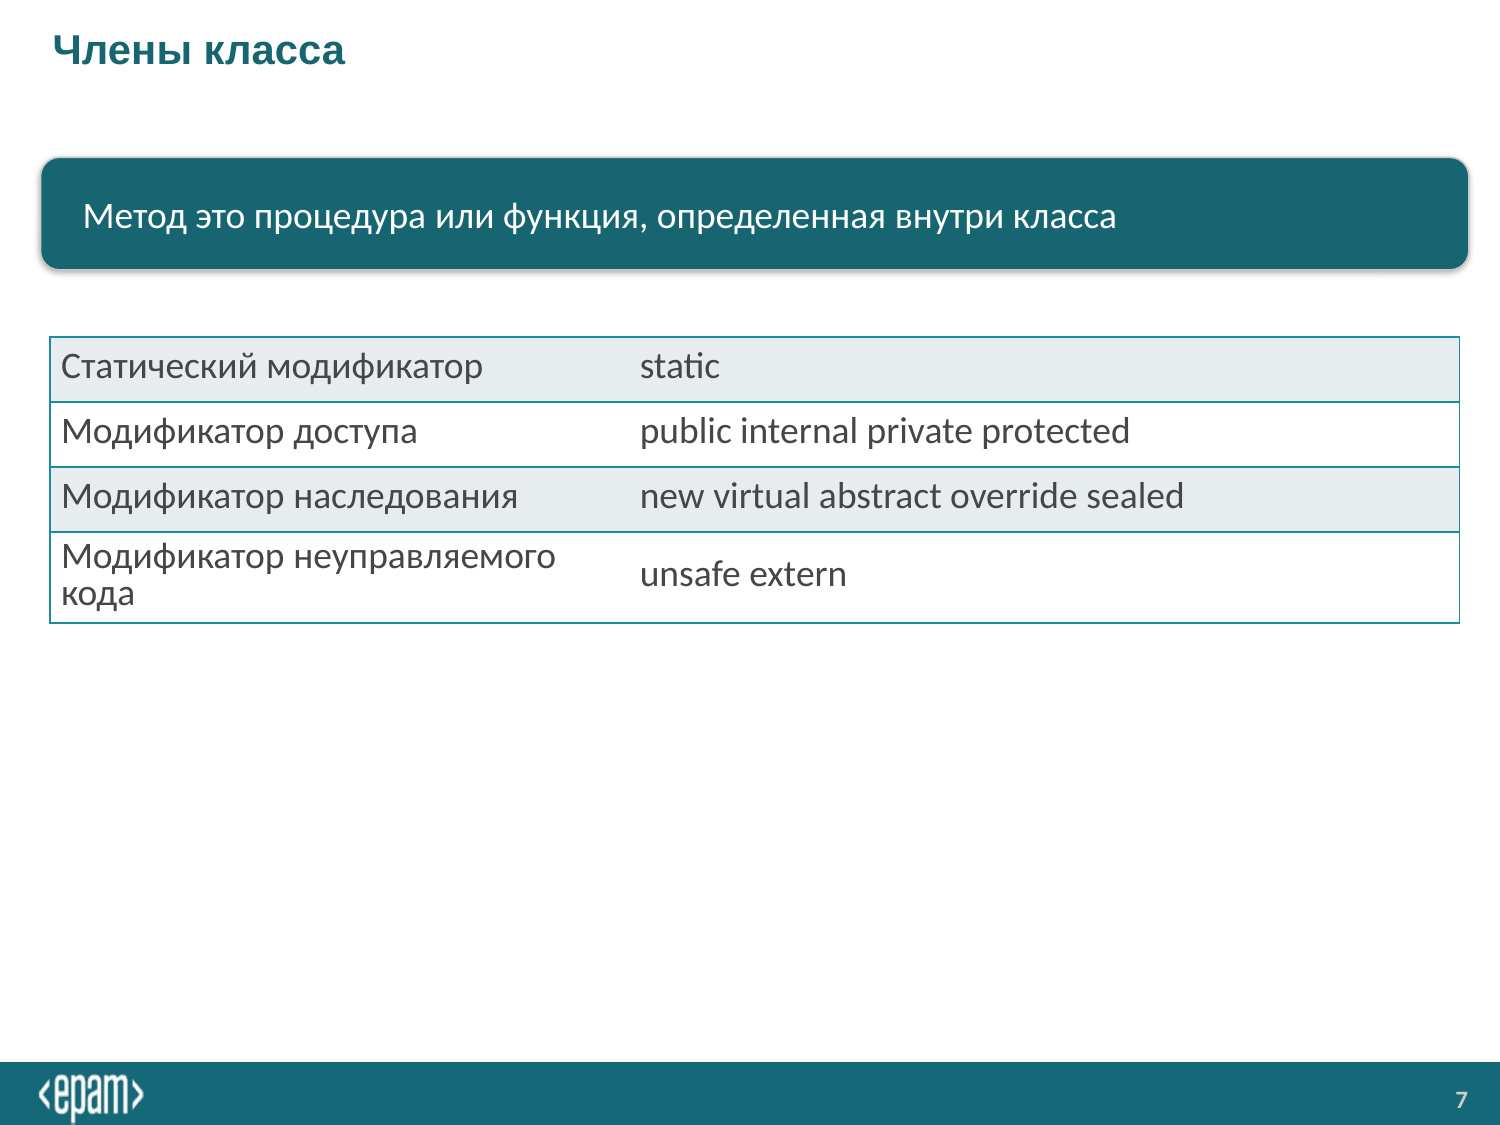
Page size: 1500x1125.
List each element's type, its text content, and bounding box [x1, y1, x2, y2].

table_cell Модификатор неуправляемого кода [51, 533, 629, 622]
table_cell unsafe extern [629, 533, 1459, 622]
table_cell Модификатор наследования [51, 468, 629, 531]
table_cell new virtual abstract override sealed [629, 468, 1459, 531]
text_box Метод это процедура или функция, определенная внутри класса [39, 156, 1470, 271]
table_cell Модификатор доступа [51, 403, 629, 466]
picture [38, 1074, 144, 1125]
table_header Статический модификатор [51, 338, 629, 401]
table_header static [629, 338, 1459, 401]
title Члены класса [0, 0, 1500, 95]
table_cell public internal private protected [629, 403, 1459, 466]
